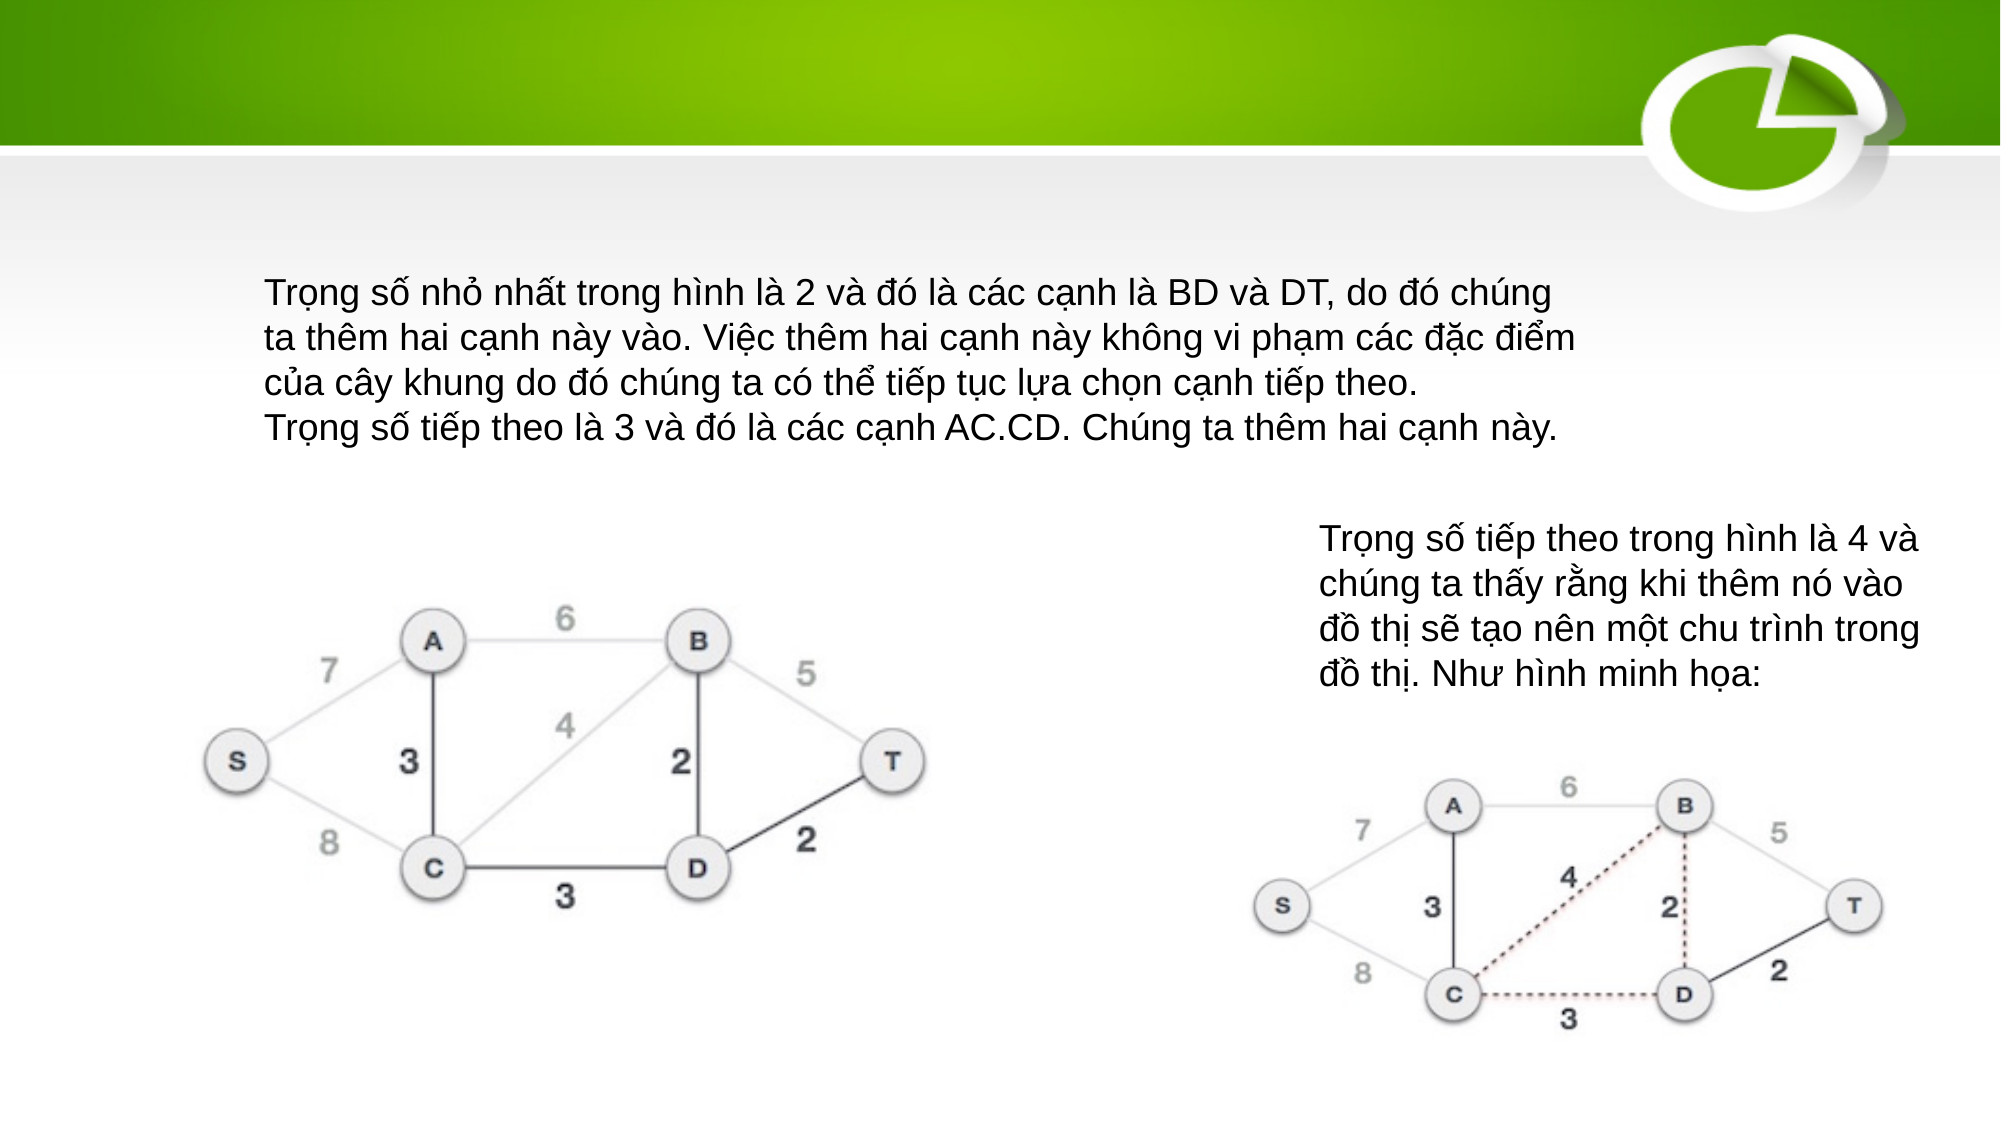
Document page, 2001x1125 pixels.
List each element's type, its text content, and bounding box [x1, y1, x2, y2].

text_box Trọng số nhỏ nhất trong hình là 2 và đó là các cạnh là BD và DT, do đó chúng ta thêm hai cạnh này vào. Việc thêm hai cạnh này không vi phạm các đặc điểm của cây khung do đó chúng ta có thể tiếp tục lựa chọn cạnh tiếp theo. Trọng số tiếp theo là 3 và đó là các cạnh AC.CD. Chúng ta thêm hai cạnh này. [249, 260, 1605, 456]
text_box Trọng số tiếp theo trong hình là 4 và chúng ta thấy rằng khi thêm nó vào đồ thị sẽ tạo nên một chu trình trong đồ thị. Như hình minh họa: [1304, 506, 1937, 746]
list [185, 570, 945, 924]
picture [0, 0, 2001, 1125]
